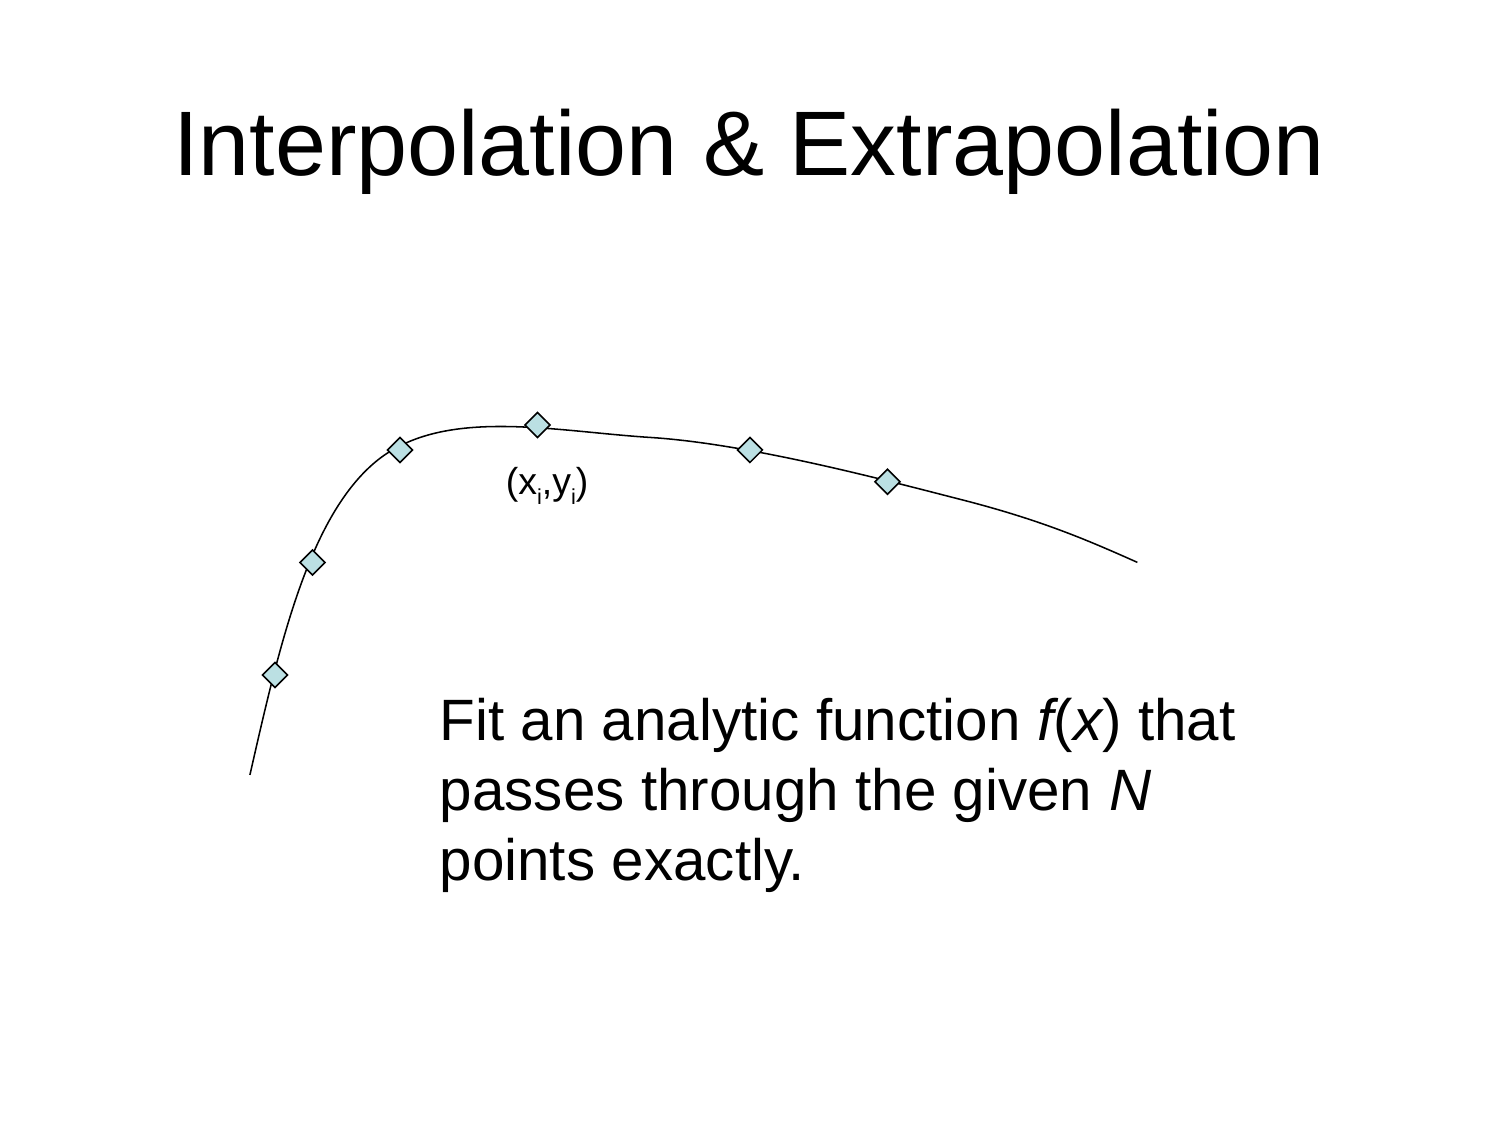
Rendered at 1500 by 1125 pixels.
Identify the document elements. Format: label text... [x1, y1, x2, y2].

text_box [387, 437, 413, 463]
title Interpolation & Extrapolation [75, 45, 1425, 233]
text_box [875, 469, 901, 495]
text_box Fit an analytic function f(x) that passes through the given N points exactly. [425, 674, 1288, 900]
text_box [300, 549, 325, 575]
text_box [525, 412, 550, 438]
text_box (xi,yi) [491, 449, 625, 516]
text_box [737, 437, 763, 463]
text_box [249, 426, 1138, 775]
text_box [262, 662, 288, 688]
